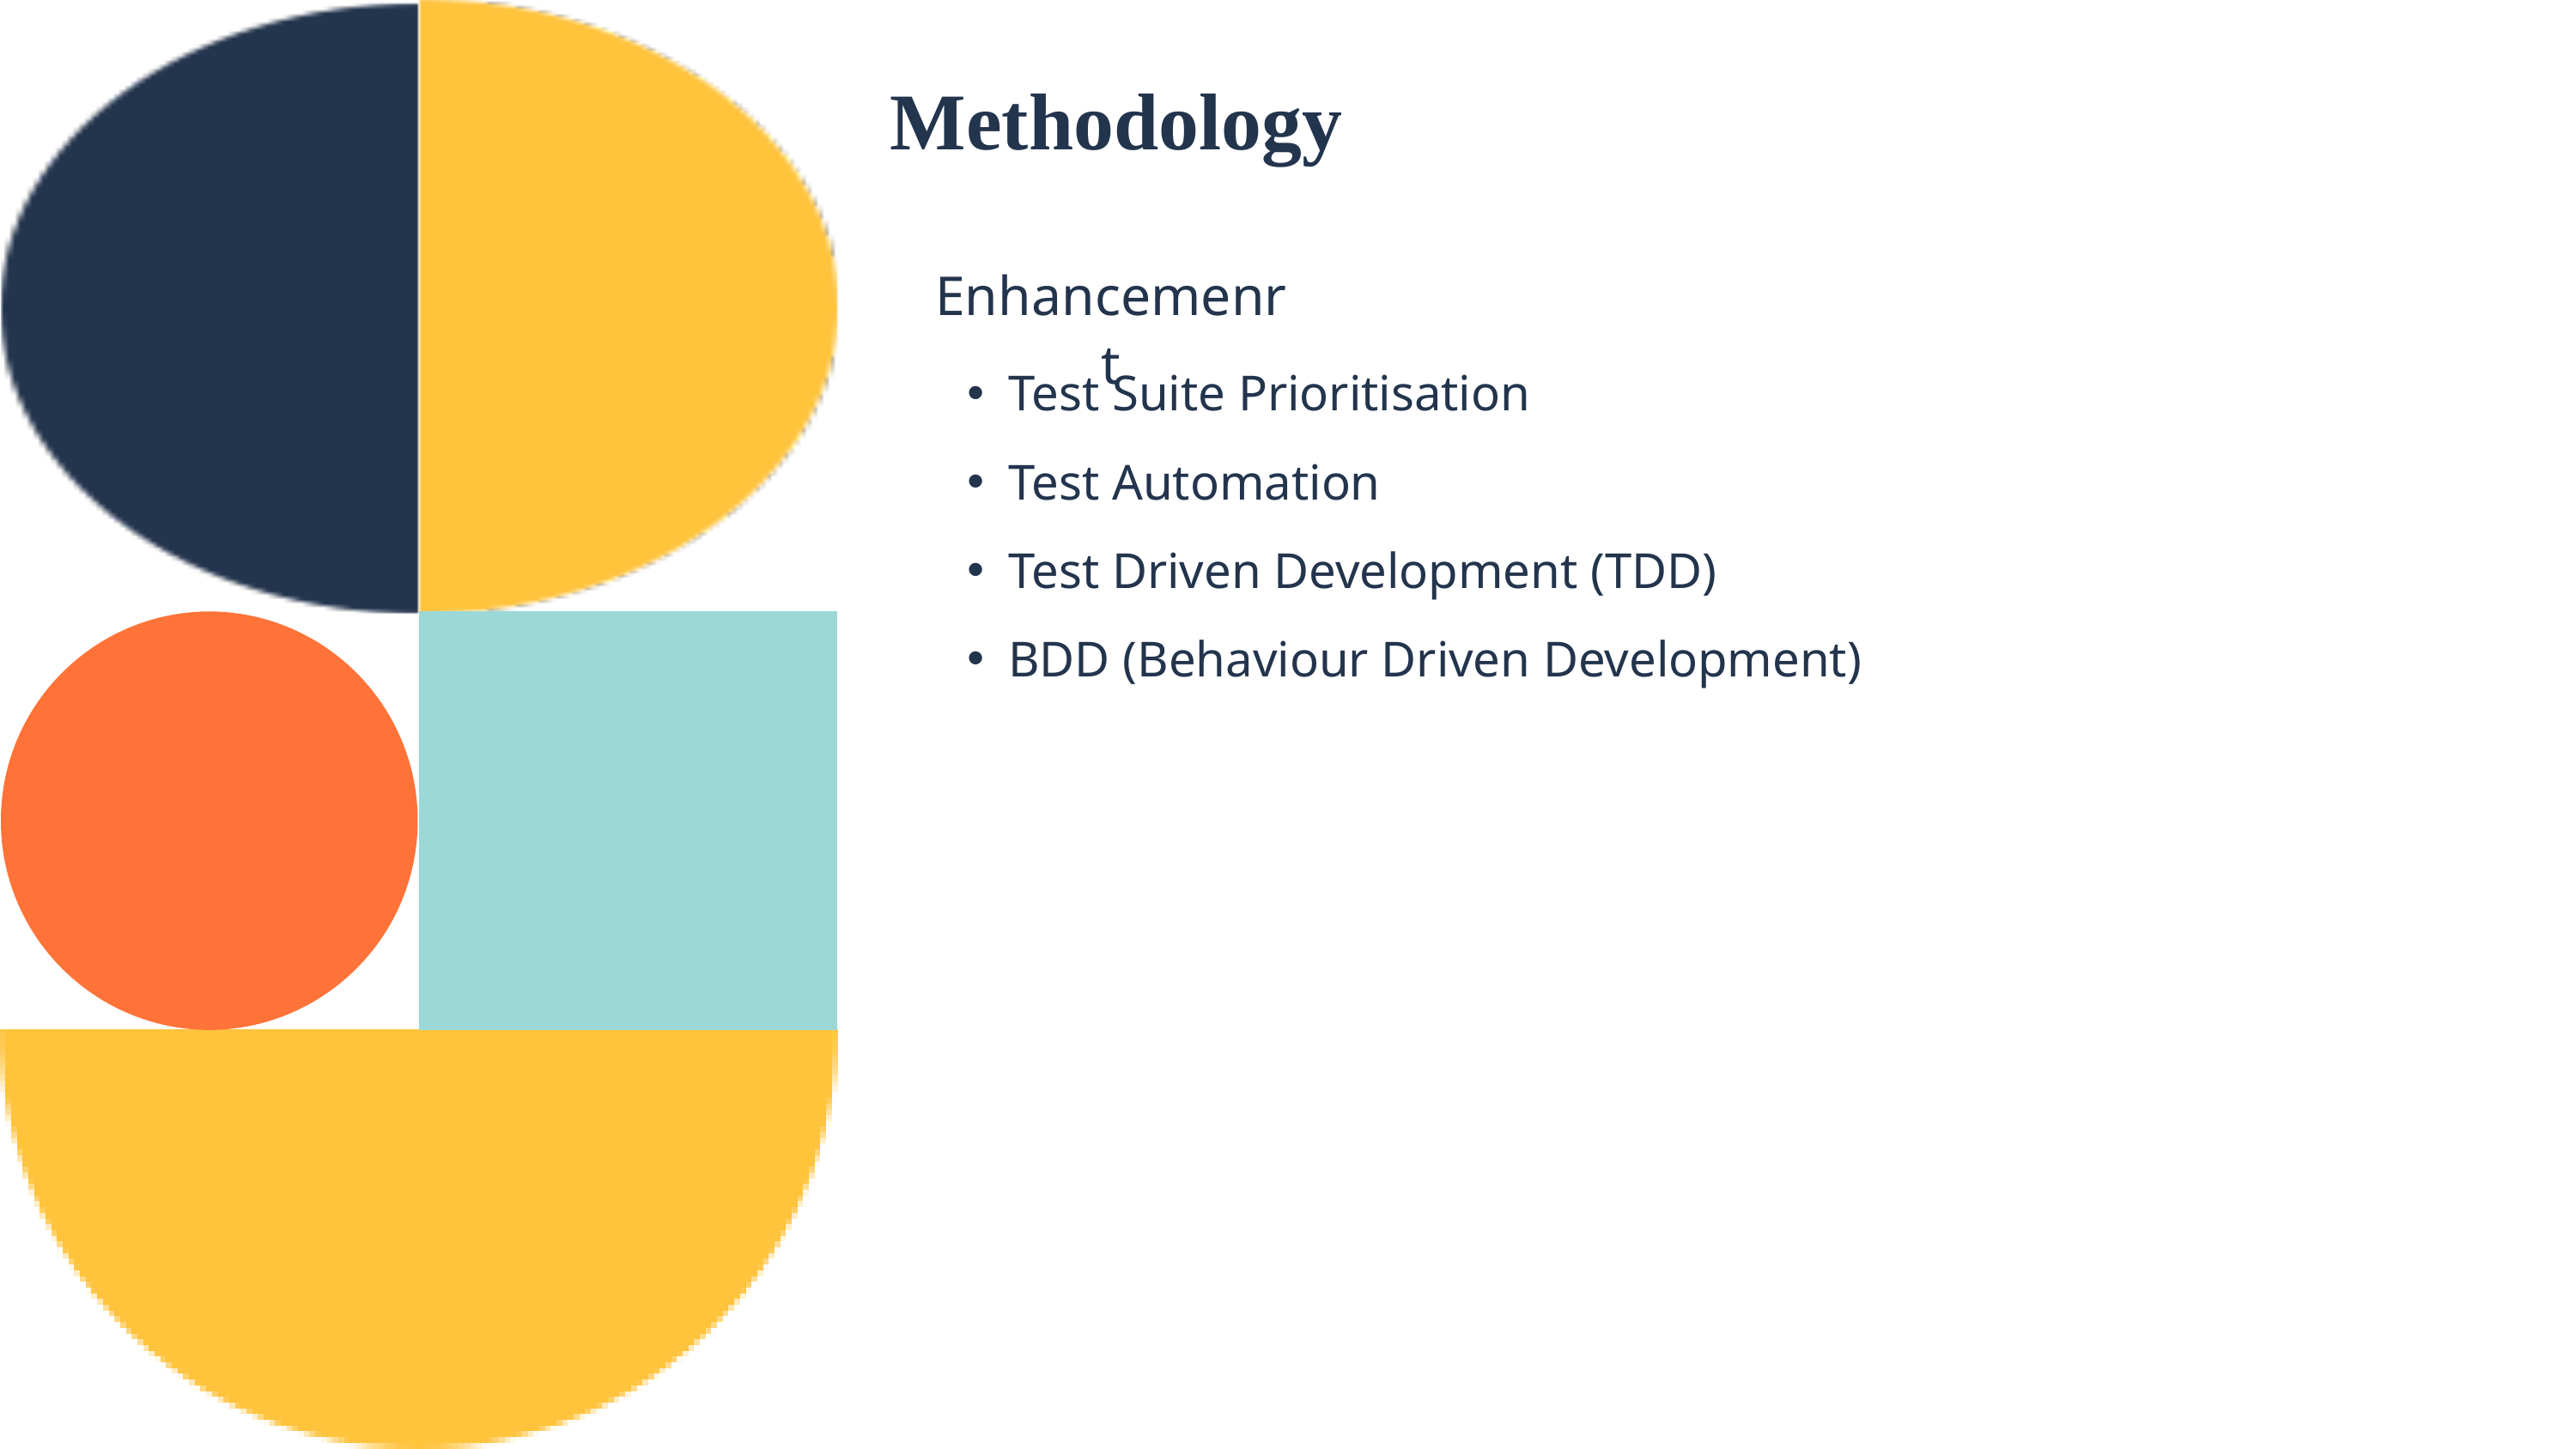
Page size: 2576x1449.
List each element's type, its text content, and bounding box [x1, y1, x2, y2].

text_box BDD (Behaviour Driven Development) [926, 595, 2318, 687]
picture [0, 1, 936, 610]
text_box Test Automation [939, 418, 2318, 506]
text_box Methodology [890, 76, 2118, 167]
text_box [216, 866, 414, 1031]
text_box Enhancemenrt [939, 257, 1297, 395]
picture [0, 1031, 838, 1449]
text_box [0, 831, 203, 1031]
text_box Test Suite Prioritisation [939, 329, 2318, 418]
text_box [418, 610, 838, 1031]
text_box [0, 610, 417, 810]
text_box Test Driven Development (TDD) [926, 506, 2318, 595]
